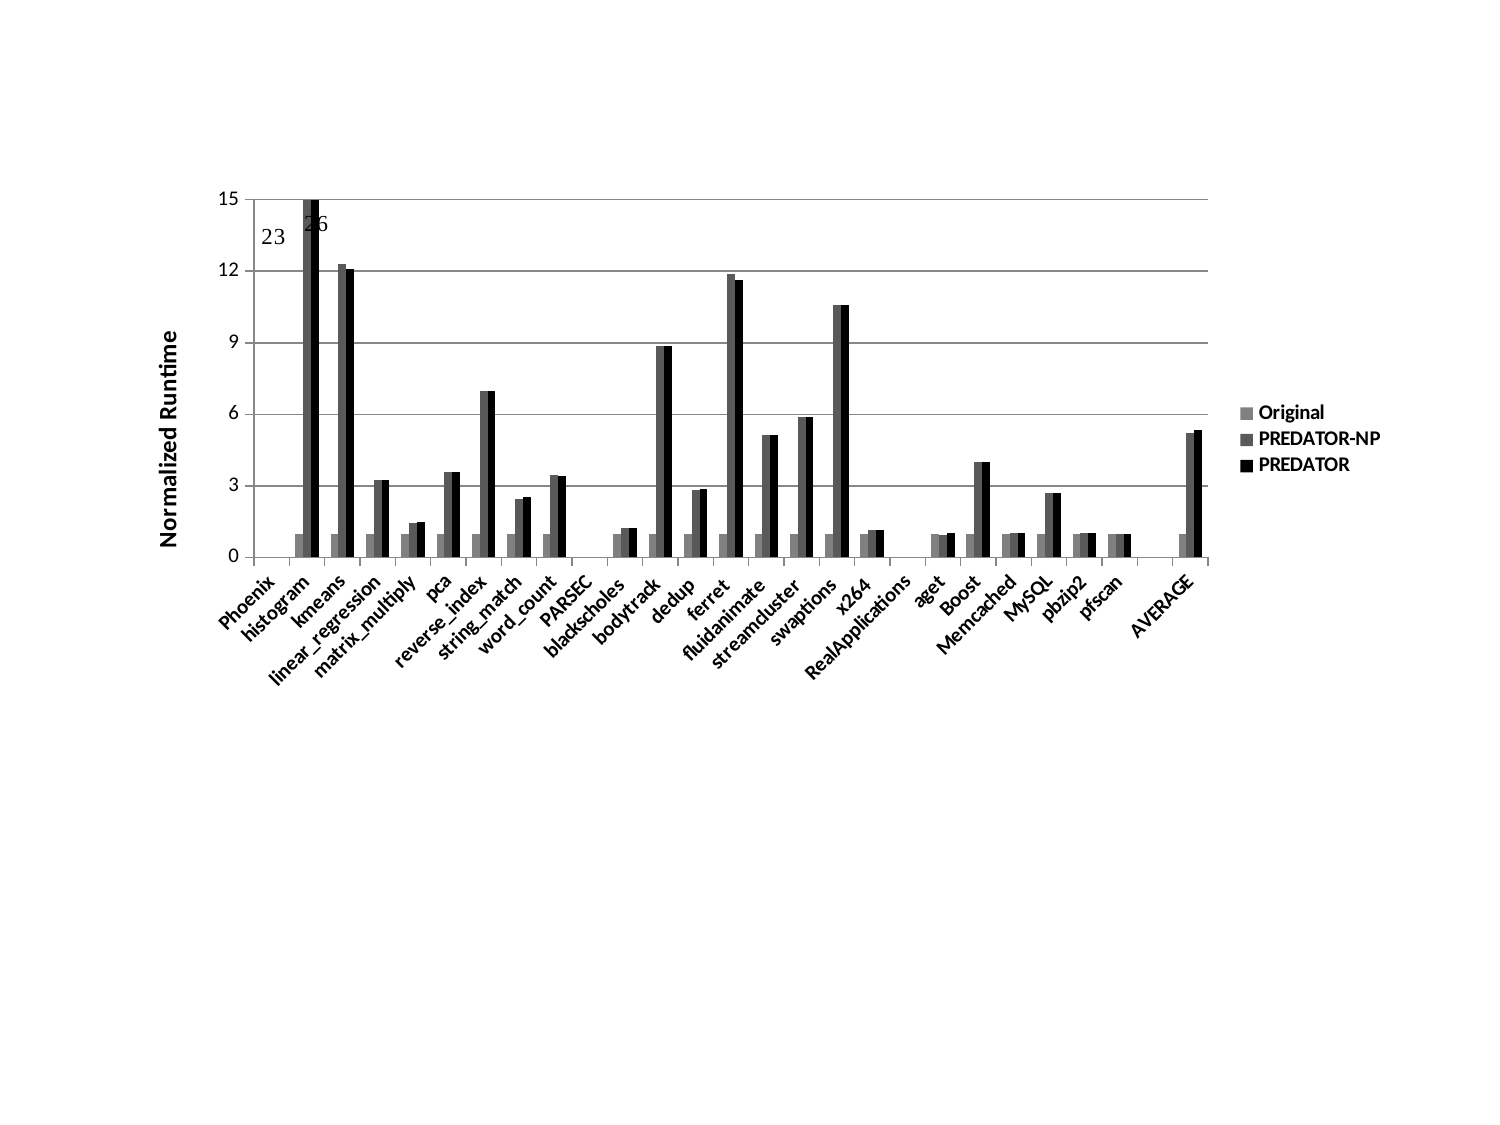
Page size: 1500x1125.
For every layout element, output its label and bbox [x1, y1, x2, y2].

chart [123, 178, 1401, 702]
